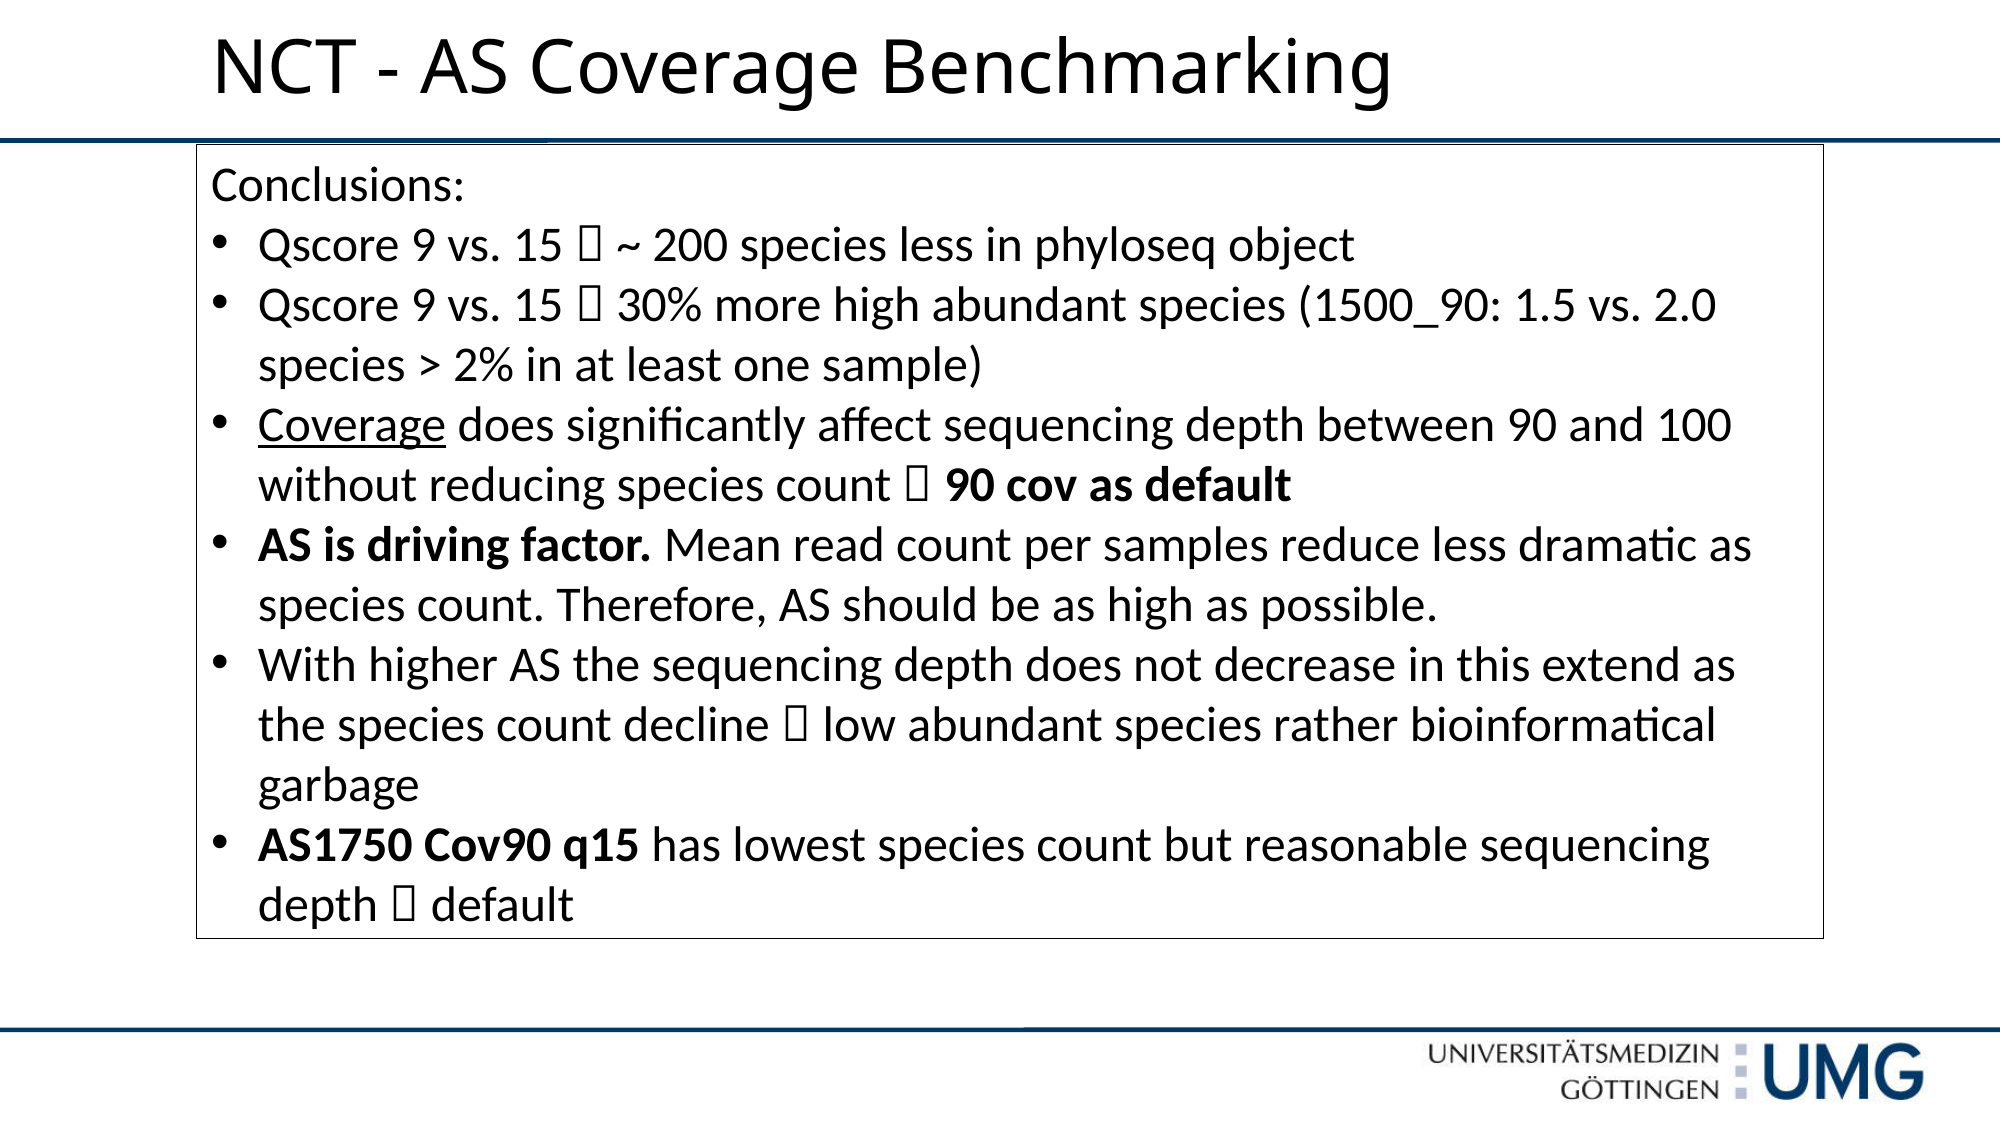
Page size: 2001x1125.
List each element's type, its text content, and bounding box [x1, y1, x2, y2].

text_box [0, 1011, 2000, 1125]
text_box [0, 29, 2000, 141]
text_box Conclusions: Qscore 9 vs. 15  ~ 200 species less in phyloseq object Qscore 9 vs. 15  30% more high abundant species (1500_90: 1.5 vs. 2.0 species > 2% in at least one sample) Coverage does significantly affect sequencing depth between 90 and 100 without reducing species count  90 cov as default AS is driving factor. Mean read count per samples reduce less dramatic as species count. Therefore, AS should be as high as possible. With higher AS the sequencing depth does not decrease in this extend as the species count decline  low abundant species rather bioinformatical garbage AS1750 Cov90 q15 has lowest species count but reasonable sequencing depth  default [196, 152, 1824, 939]
